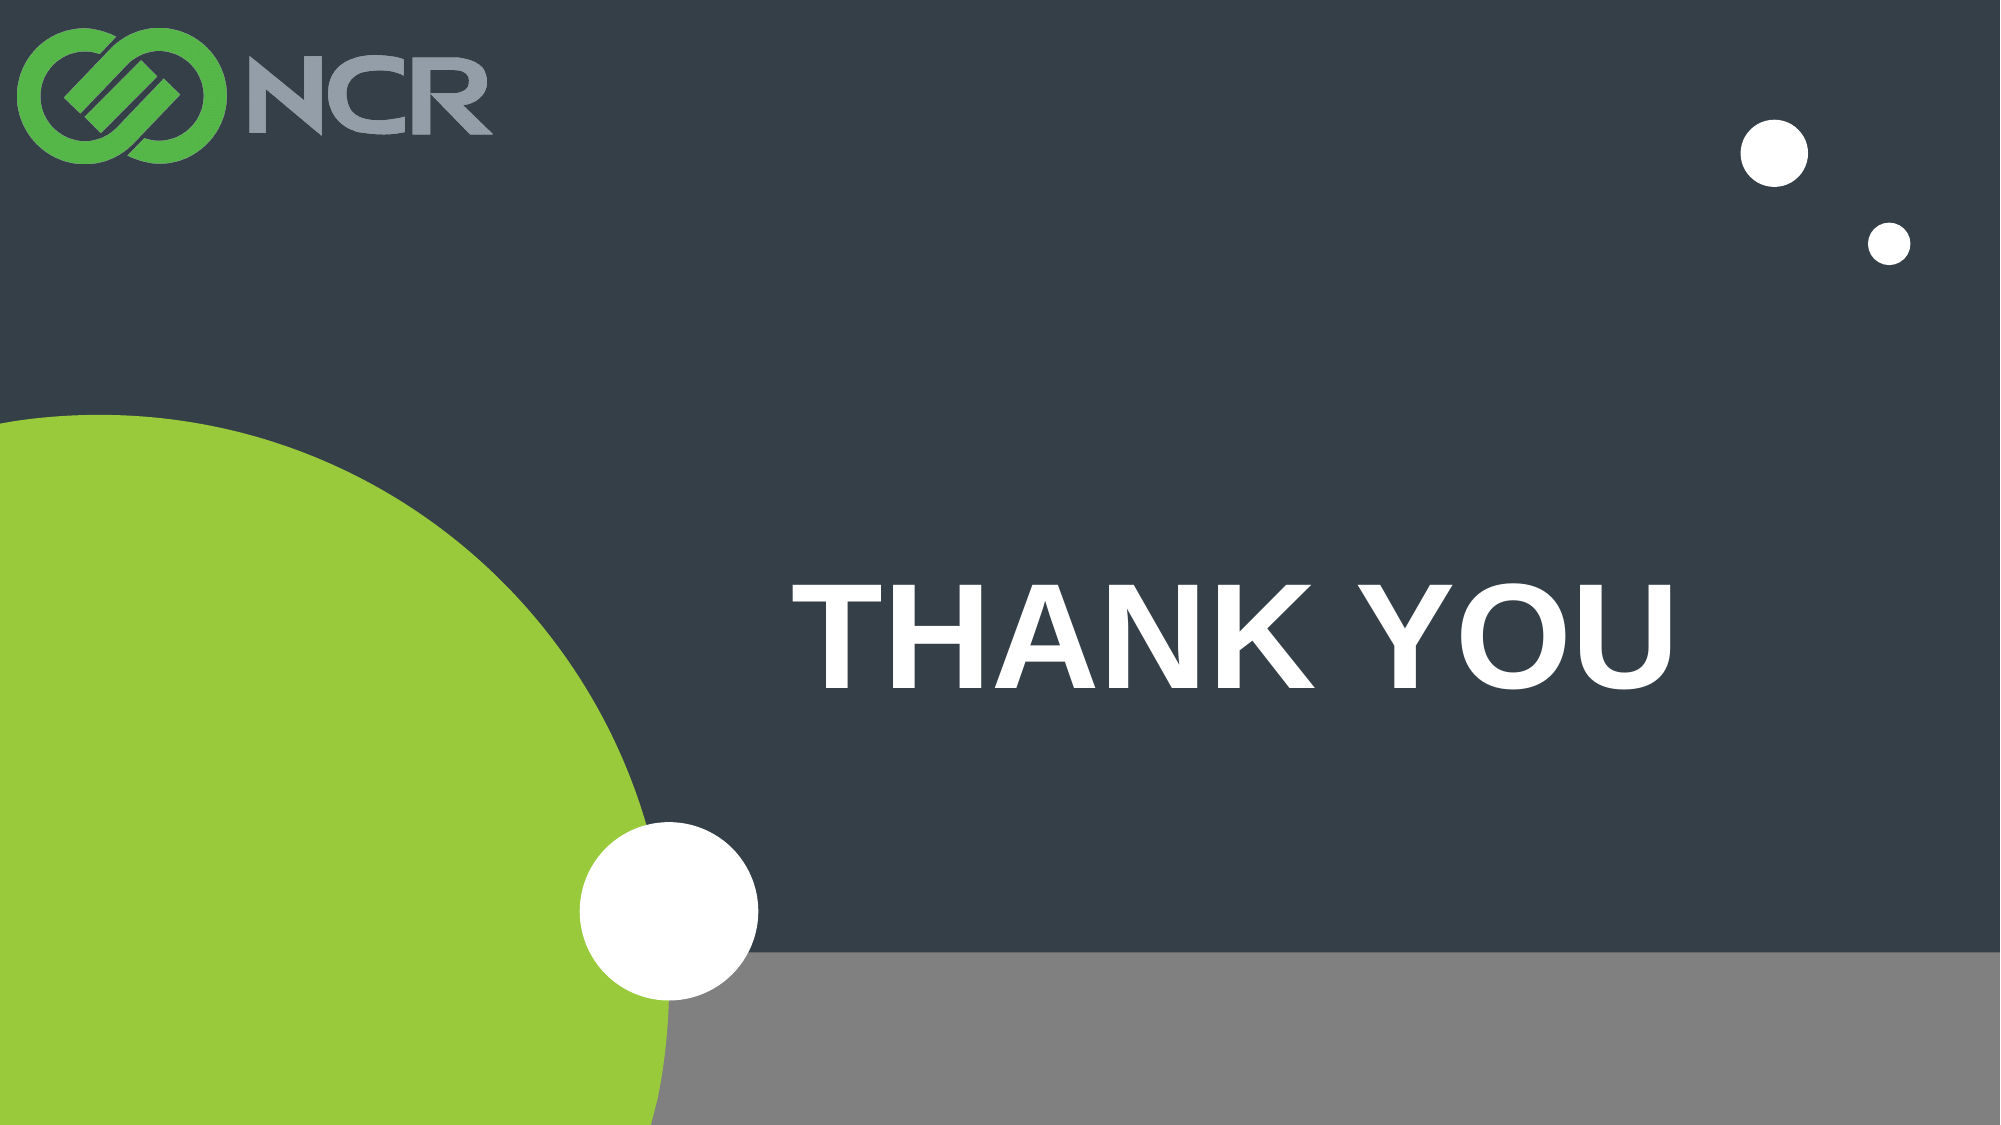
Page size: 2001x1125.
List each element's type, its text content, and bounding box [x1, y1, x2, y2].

text_box THANK YOU [777, 531, 1768, 727]
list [17, 28, 493, 165]
text_box [578, 821, 760, 1002]
text_box [653, 951, 2000, 1125]
text_box [1739, 118, 1810, 188]
text_box [1866, 221, 1912, 267]
text_box [0, 413, 670, 1125]
